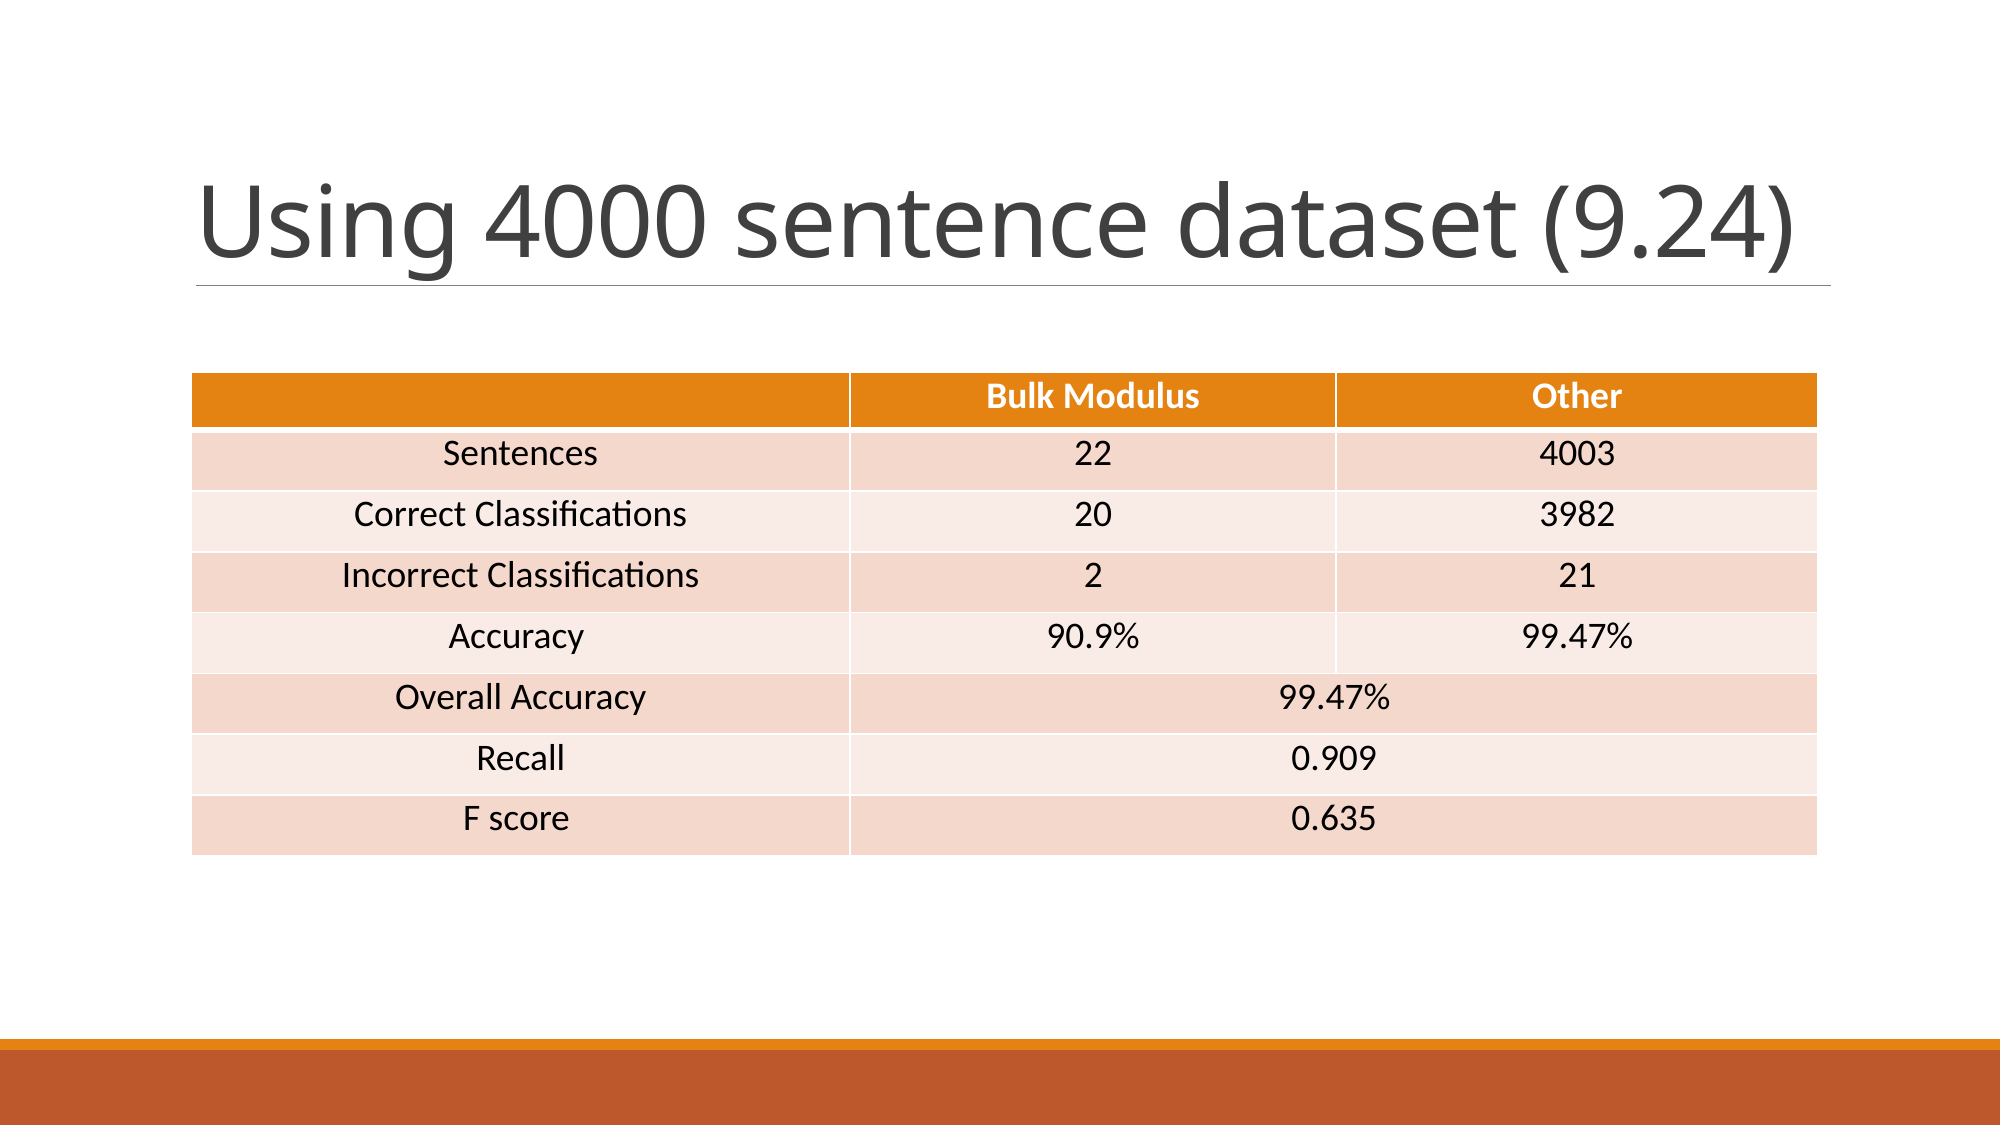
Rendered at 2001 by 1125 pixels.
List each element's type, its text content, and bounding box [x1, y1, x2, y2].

table_header [192, 373, 849, 427]
table_cell 0.909 [851, 735, 1817, 794]
table_cell Accuracy [192, 613, 849, 673]
table_cell F score [192, 796, 849, 855]
table_cell 22 [851, 433, 1335, 490]
table_cell Correct Classifications [192, 492, 849, 551]
table_cell 99.47% [851, 674, 1817, 733]
table_cell 3982 [1337, 492, 1817, 551]
table_cell 99.47% [1337, 613, 1817, 673]
title Using 4000 sentence dataset (9.24) [180, 47, 1830, 285]
table_cell Overall Accuracy [192, 674, 849, 733]
table_cell Recall [192, 735, 849, 794]
table_cell 4003 [1337, 433, 1817, 490]
table_header Bulk Modulus [851, 373, 1335, 427]
table_cell 90.9% [851, 613, 1335, 673]
table_cell 21 [1337, 553, 1817, 612]
table_cell 2 [851, 553, 1335, 612]
table_cell 20 [851, 492, 1335, 551]
table_cell Incorrect Classifications [192, 553, 849, 612]
table_cell Sentences [192, 433, 849, 490]
table_header Other [1337, 373, 1817, 427]
table_cell 0.635 [851, 796, 1817, 855]
